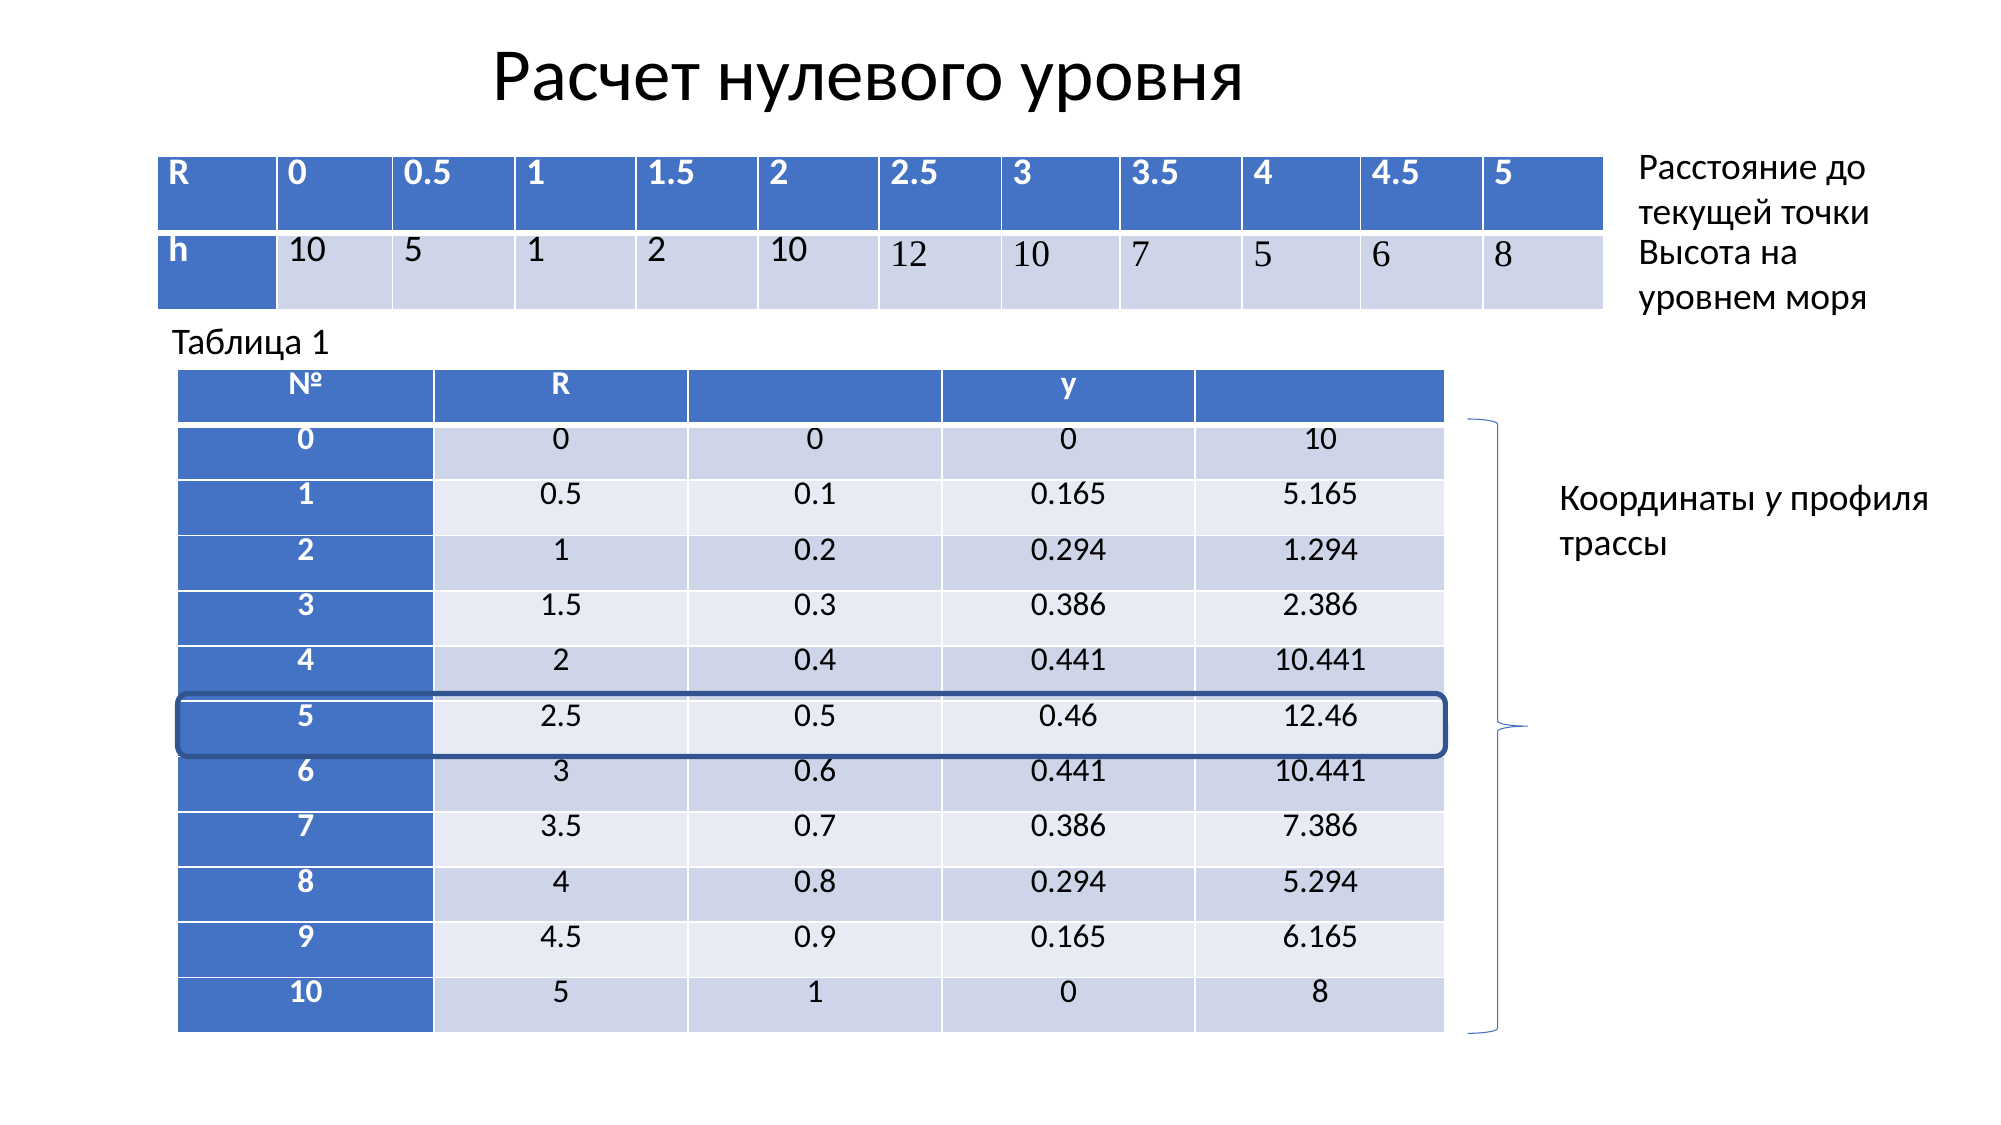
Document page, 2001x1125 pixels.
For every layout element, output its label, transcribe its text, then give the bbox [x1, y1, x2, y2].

table_header 2 [759, 157, 878, 230]
table_header 5 [1484, 157, 1603, 230]
table_cell 8 [1484, 236, 1603, 309]
text_box Расстояние до текущей точки [1623, 134, 1947, 240]
table_header 0 [278, 157, 392, 230]
table_cell 12 [880, 236, 1001, 309]
table_cell 2 [637, 236, 757, 309]
table_header 1.5 [637, 157, 757, 230]
text_box Расчет нулевого уровня [477, 18, 1689, 124]
table_header 3.5 [1121, 157, 1241, 230]
table_cell h [158, 236, 276, 309]
table_header 4.5 [1361, 157, 1482, 230]
text_box [1467, 418, 1528, 1034]
text_box [176, 692, 1447, 758]
table_cell 10 [1002, 236, 1119, 309]
table_header 2.5 [880, 157, 1001, 230]
table_header 3 [1002, 157, 1119, 230]
table_cell 6 [1361, 236, 1482, 309]
table_cell 1 [516, 236, 635, 309]
table_header 4 [1243, 157, 1360, 230]
table_header 1 [516, 157, 635, 230]
table_cell 10 [278, 236, 392, 309]
table_cell 5 [1243, 236, 1360, 309]
text_box Высота на уровнем моря [1623, 240, 1947, 325]
table_cell 10 [759, 236, 878, 309]
table_header R [158, 157, 276, 230]
table_cell 7 [1121, 236, 1241, 309]
table_header 0.5 [393, 157, 514, 230]
text_box Координаты y профиля трассы [1544, 465, 1974, 571]
text_box Таблица 1 [157, 309, 760, 370]
table_cell 5 [393, 236, 514, 309]
